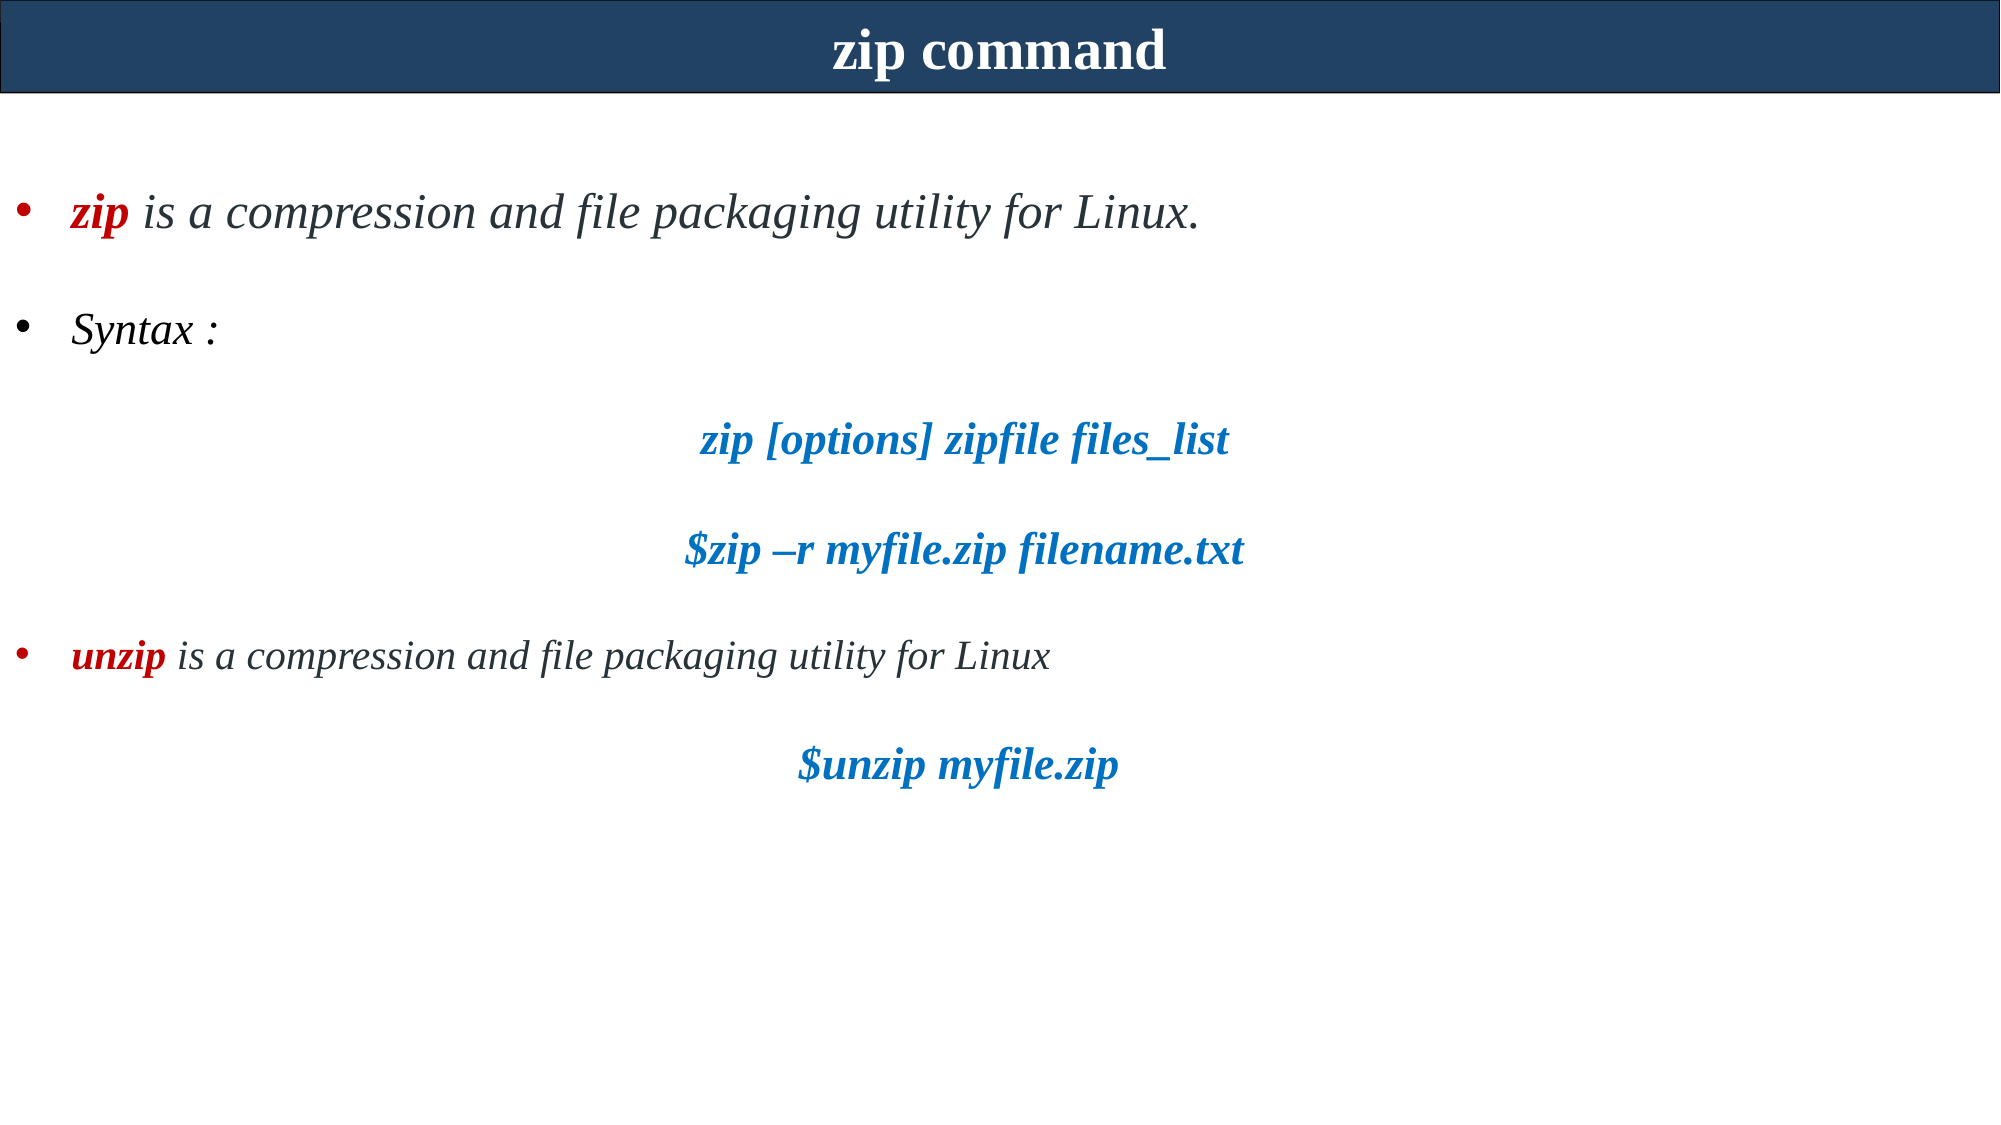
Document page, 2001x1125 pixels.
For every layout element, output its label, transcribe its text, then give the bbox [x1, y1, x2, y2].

text_box zip is a compression and file packaging utility for Linux. [0, 141, 2000, 247]
text_box zip command [0, 0, 2000, 93]
text_box Syntax : zip [options] zipfile files_list $zip –r myfile.zip filename.txt unzip is a compression and file packaging utility for Linux $unzip myfile.zip [0, 290, 1931, 796]
